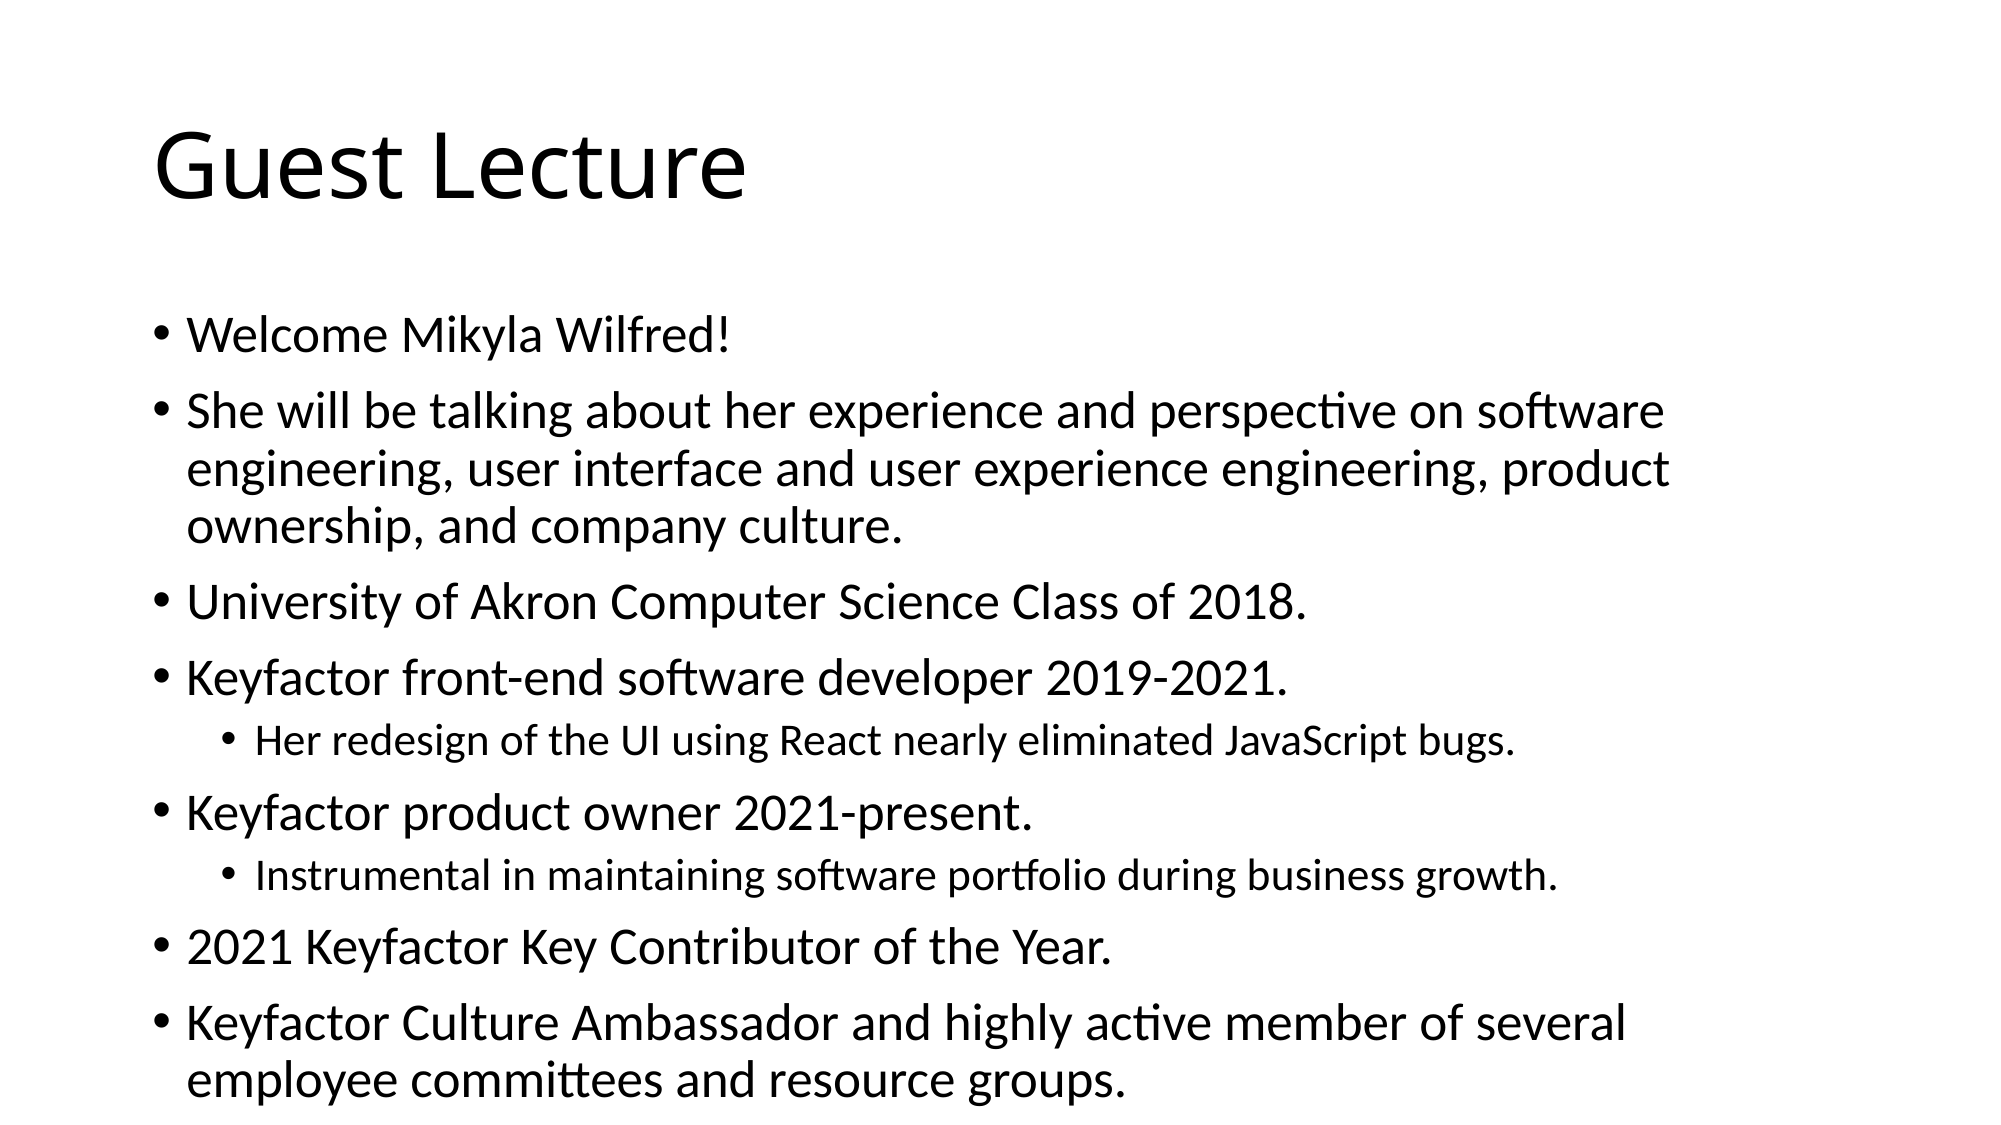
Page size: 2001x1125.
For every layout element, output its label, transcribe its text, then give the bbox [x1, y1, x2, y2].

list Welcome Mikyla Wilfred! She will be talking about her experience and perspective on software engineering, user interface and user experience engineering, product ownership, and company culture. University of Akron Computer Science Class of 2018. Keyfactor front-end software developer 2019-2021. Her redesign of the UI using React nearly eliminated JavaScript bugs. Keyfactor product owner 2021-present. Instrumental in maintaining software portfolio during business growth. 2021 Keyfactor Key Contributor of the Year. Keyfactor Culture Ambassador and highly active member of several employee committees and resource groups. [137, 299, 1863, 1124]
title Guest Lecture [137, 59, 1863, 278]
